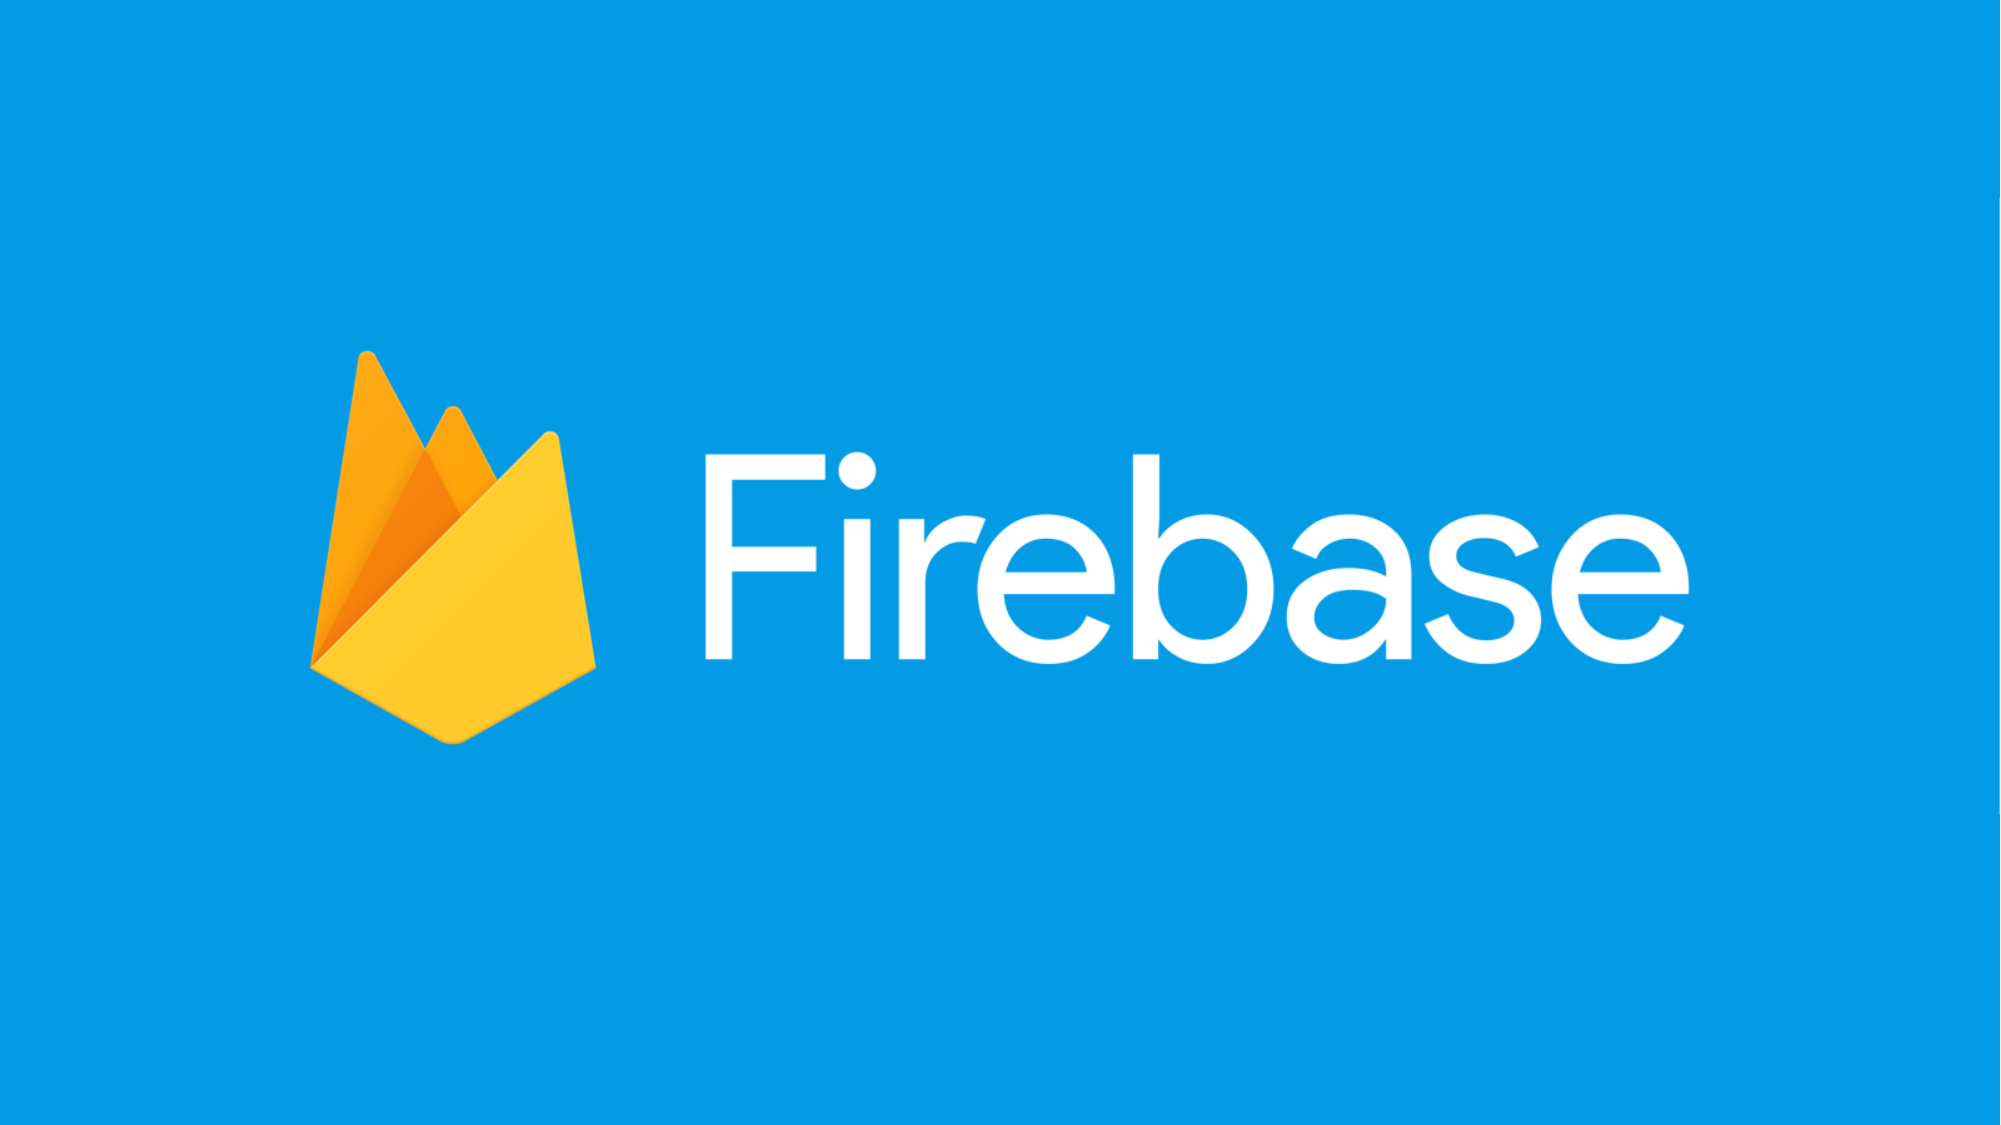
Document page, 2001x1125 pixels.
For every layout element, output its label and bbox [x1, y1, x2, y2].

picture [1133, 454, 1274, 664]
picture [977, 514, 1115, 664]
picture [844, 519, 870, 660]
picture [311, 351, 596, 744]
picture [1286, 514, 1412, 664]
picture [706, 454, 825, 660]
picture [839, 452, 876, 490]
picture [1425, 514, 1541, 664]
picture [899, 516, 985, 660]
picture [1551, 514, 1689, 664]
